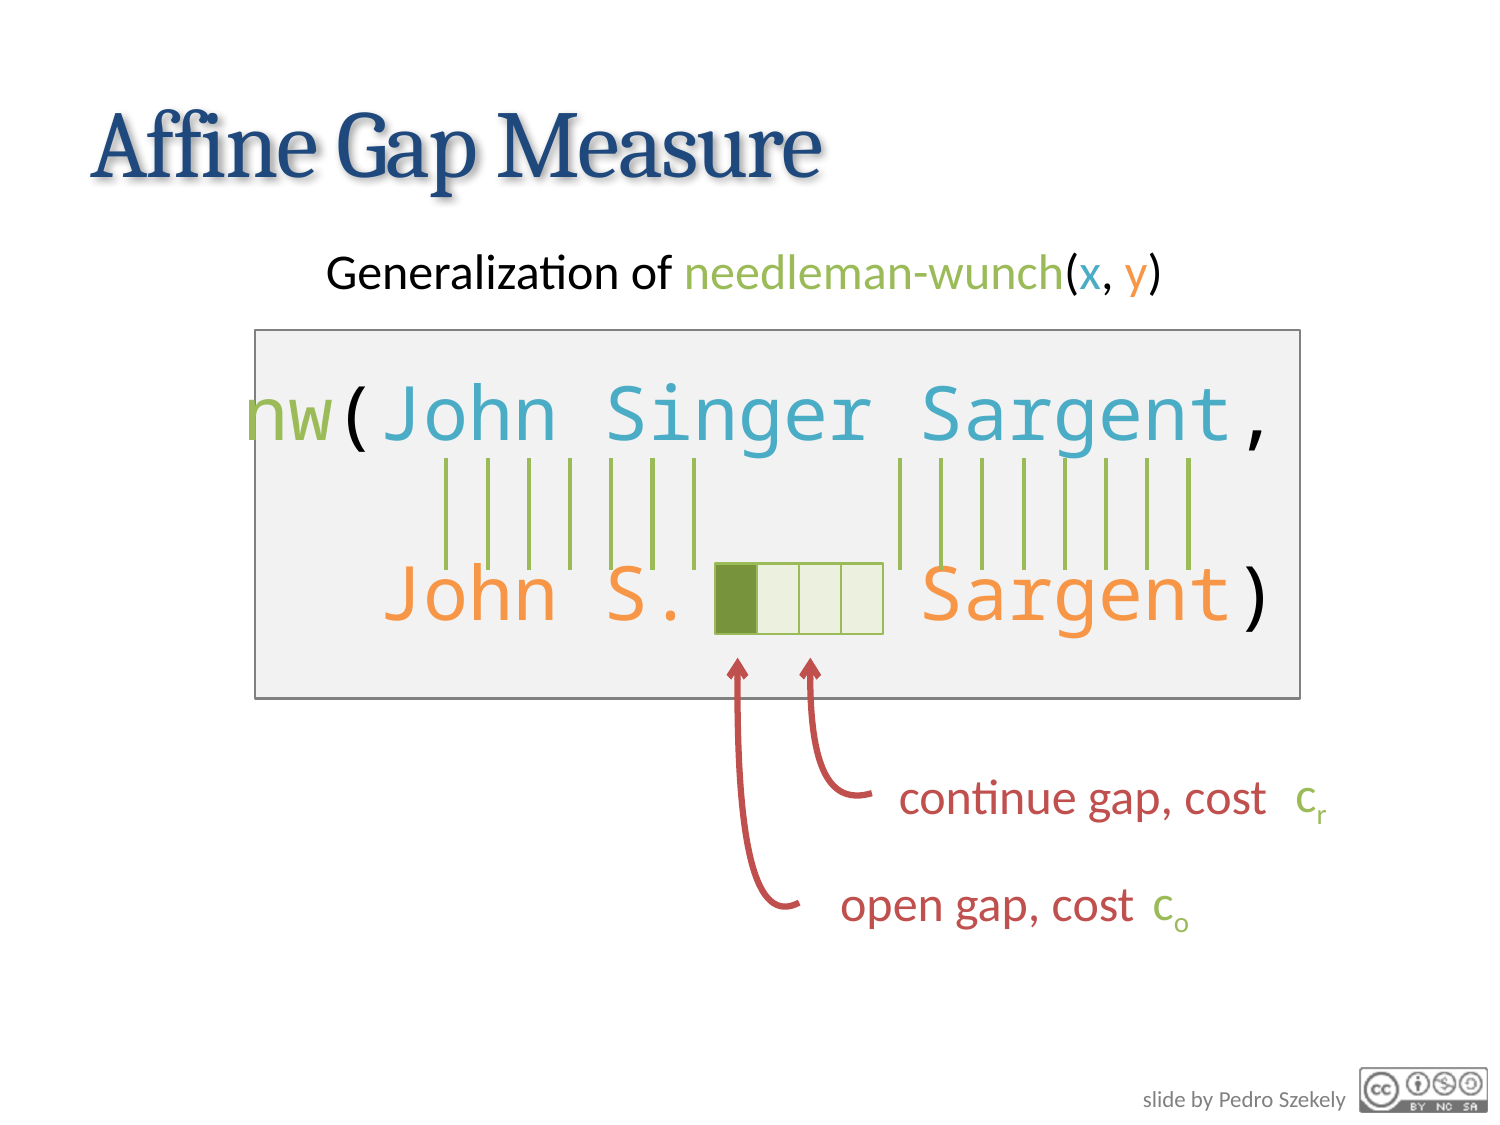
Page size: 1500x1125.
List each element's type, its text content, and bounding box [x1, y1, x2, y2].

text_box co [1137, 862, 1205, 946]
text_box [802, 657, 873, 798]
text_box continue gap, cost [883, 757, 1280, 833]
text_box [730, 657, 801, 909]
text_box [1140, 1066, 1488, 1114]
title Affine Gap Measure [75, 45, 1434, 233]
text_box [254, 329, 1301, 357]
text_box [445, 457, 1189, 571]
text_box [254, 643, 1301, 699]
text_box open gap, cost [825, 864, 1137, 940]
text_box Generalization of needleman-wunch(x, y) [311, 232, 1189, 307]
text_box cr [1280, 754, 1342, 838]
text_box nw(John Singer Sargent, John S. Sargent) [229, 357, 1339, 643]
